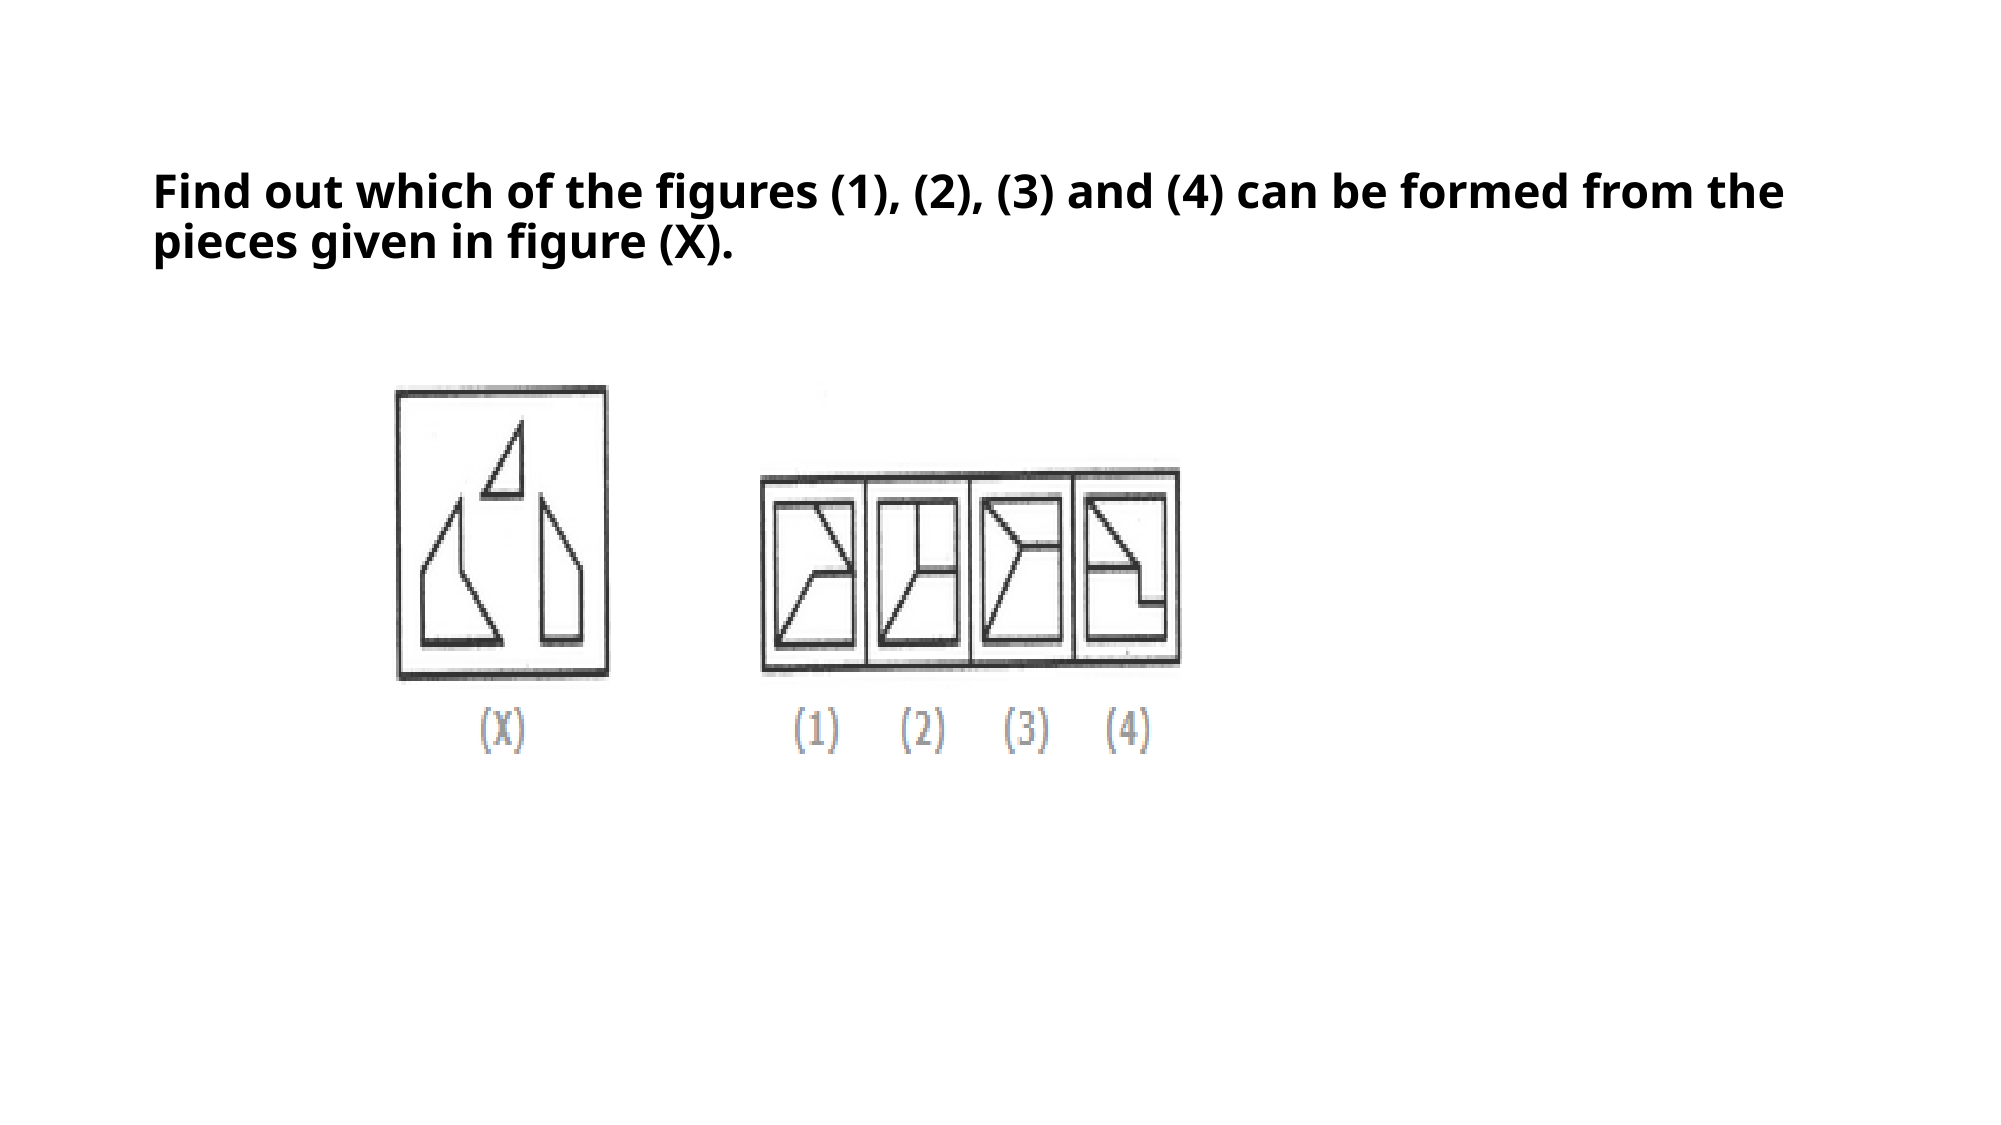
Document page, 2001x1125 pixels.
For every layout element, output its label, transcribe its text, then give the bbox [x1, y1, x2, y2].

title Find out which of the figures (1), (2), (3) and (4) can be formed from the pieces given in figure (X). [137, 59, 1863, 278]
picture [378, 373, 1308, 827]
